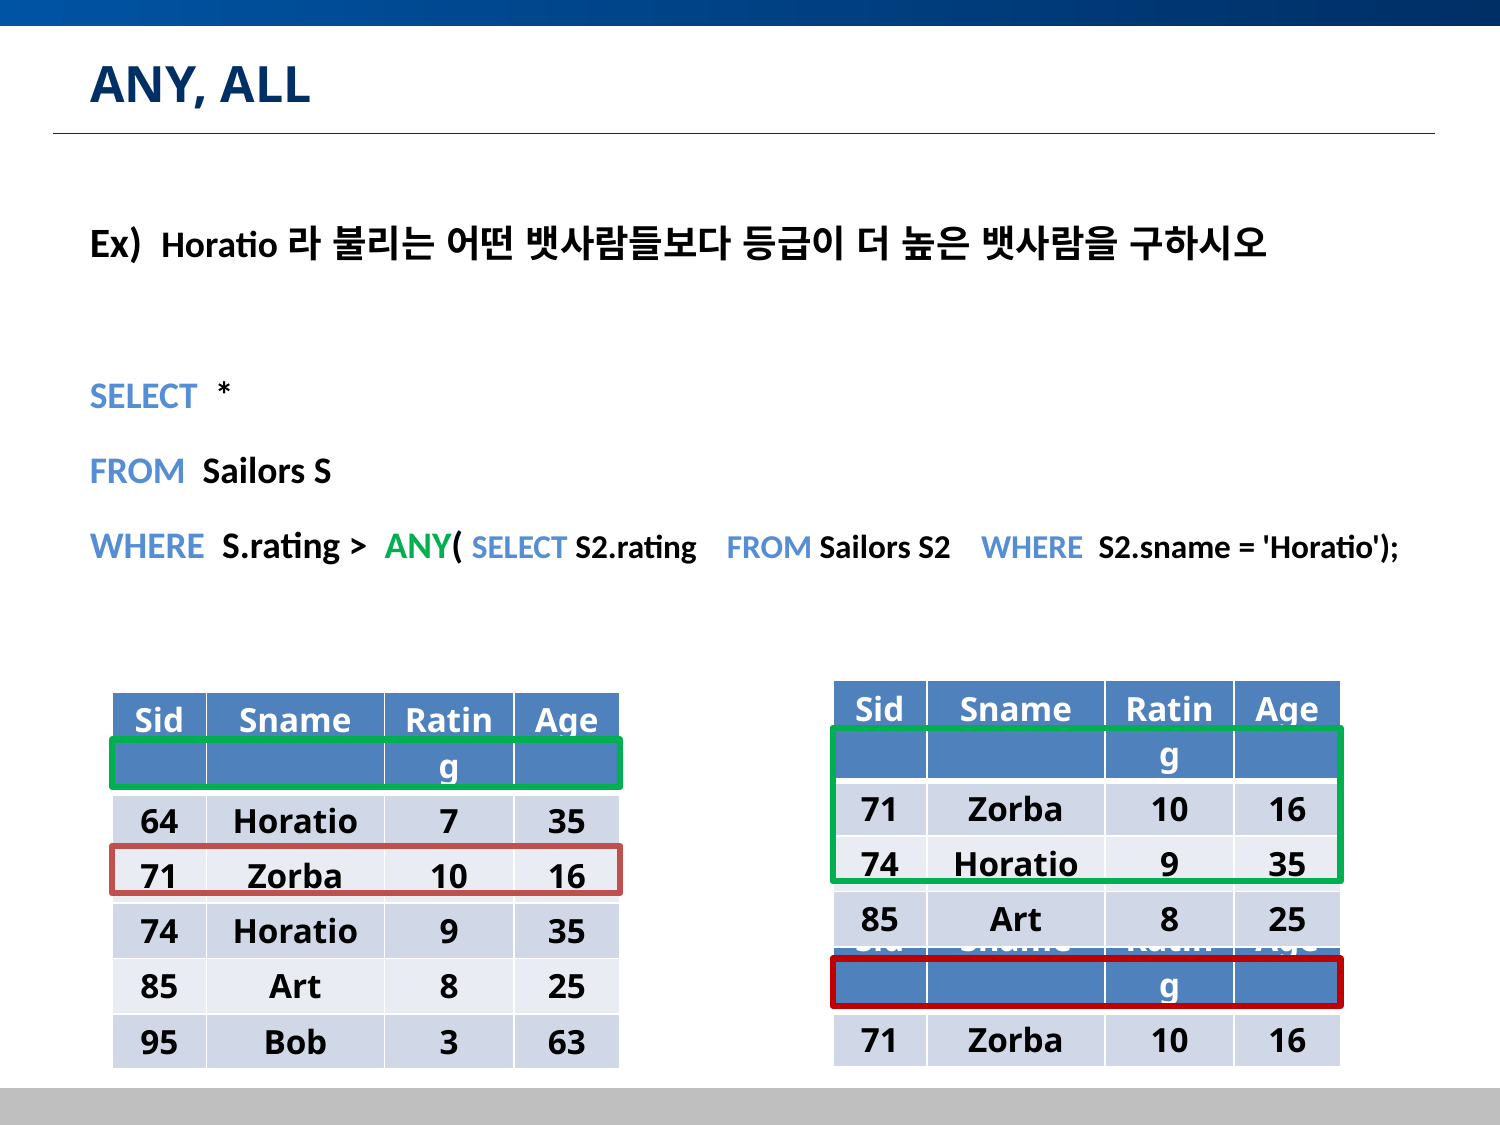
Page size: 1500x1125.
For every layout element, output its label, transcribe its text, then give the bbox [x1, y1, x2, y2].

table_cell 63 [515, 1015, 619, 1068]
table_cell 25 [515, 959, 619, 1013]
table_cell Horatio [207, 904, 384, 958]
table_header Rating [1106, 948, 1233, 956]
table_cell Zorba [928, 1015, 1104, 1066]
table_cell 35 [515, 904, 619, 958]
text_box [831, 726, 1343, 883]
table_header Age [1235, 948, 1340, 956]
table_header Rating [385, 693, 513, 738]
table_cell 71 [834, 1015, 926, 1066]
table_cell 85 [113, 959, 206, 1013]
table_header Sname [207, 693, 384, 738]
table_header Age [1235, 681, 1340, 726]
list Ex) Horatio라 불리는 어떤 뱃사람들보다 등급이 더 높은 뱃사람을 구하시오 SELECT * FROM Sailors S WHERE S.rating > ANY( SELECT S2.rating FROM Sailors S2 WHERE S2.sname = 'Horatio'); [75, 150, 1425, 1012]
table_cell 8 [1106, 892, 1233, 946]
table_header Sid [834, 948, 926, 956]
title ANY, ALL [75, 45, 1425, 132]
table_cell 8 [385, 959, 513, 1013]
table_cell 74 [113, 904, 206, 958]
table_cell 85 [834, 892, 926, 946]
table_cell Art [928, 892, 1104, 946]
table_cell Zorba [207, 895, 384, 902]
table_cell 16 [515, 895, 619, 902]
table_cell Bob [207, 1015, 384, 1068]
table_cell 35 [515, 796, 619, 844]
table_cell 74 [834, 883, 926, 891]
text_box [831, 956, 1343, 1008]
table_cell 10 [1106, 1015, 1233, 1066]
table_header Age [515, 693, 619, 738]
text_box [110, 844, 622, 895]
table_cell 71 [113, 895, 206, 902]
table_header Sid [834, 681, 926, 726]
table_header Rating [1106, 681, 1233, 726]
table_cell 95 [113, 1015, 206, 1068]
table_cell 7 [385, 796, 513, 844]
text_box [110, 738, 622, 789]
table_header Sname [928, 948, 1104, 956]
table_cell 16 [1235, 1015, 1340, 1066]
table_cell 25 [1235, 892, 1340, 946]
table_cell 35 [1235, 883, 1340, 891]
table_header Sname [928, 681, 1104, 726]
table_cell Horatio [928, 883, 1104, 891]
table_cell 9 [1106, 883, 1233, 891]
table_cell 3 [385, 1015, 513, 1068]
table_cell 9 [385, 904, 513, 958]
table_cell 10 [385, 895, 513, 902]
table_cell Horatio [207, 796, 384, 844]
table_header Sid [113, 693, 206, 738]
table_cell 64 [113, 796, 206, 844]
table_cell Art [207, 959, 384, 1013]
